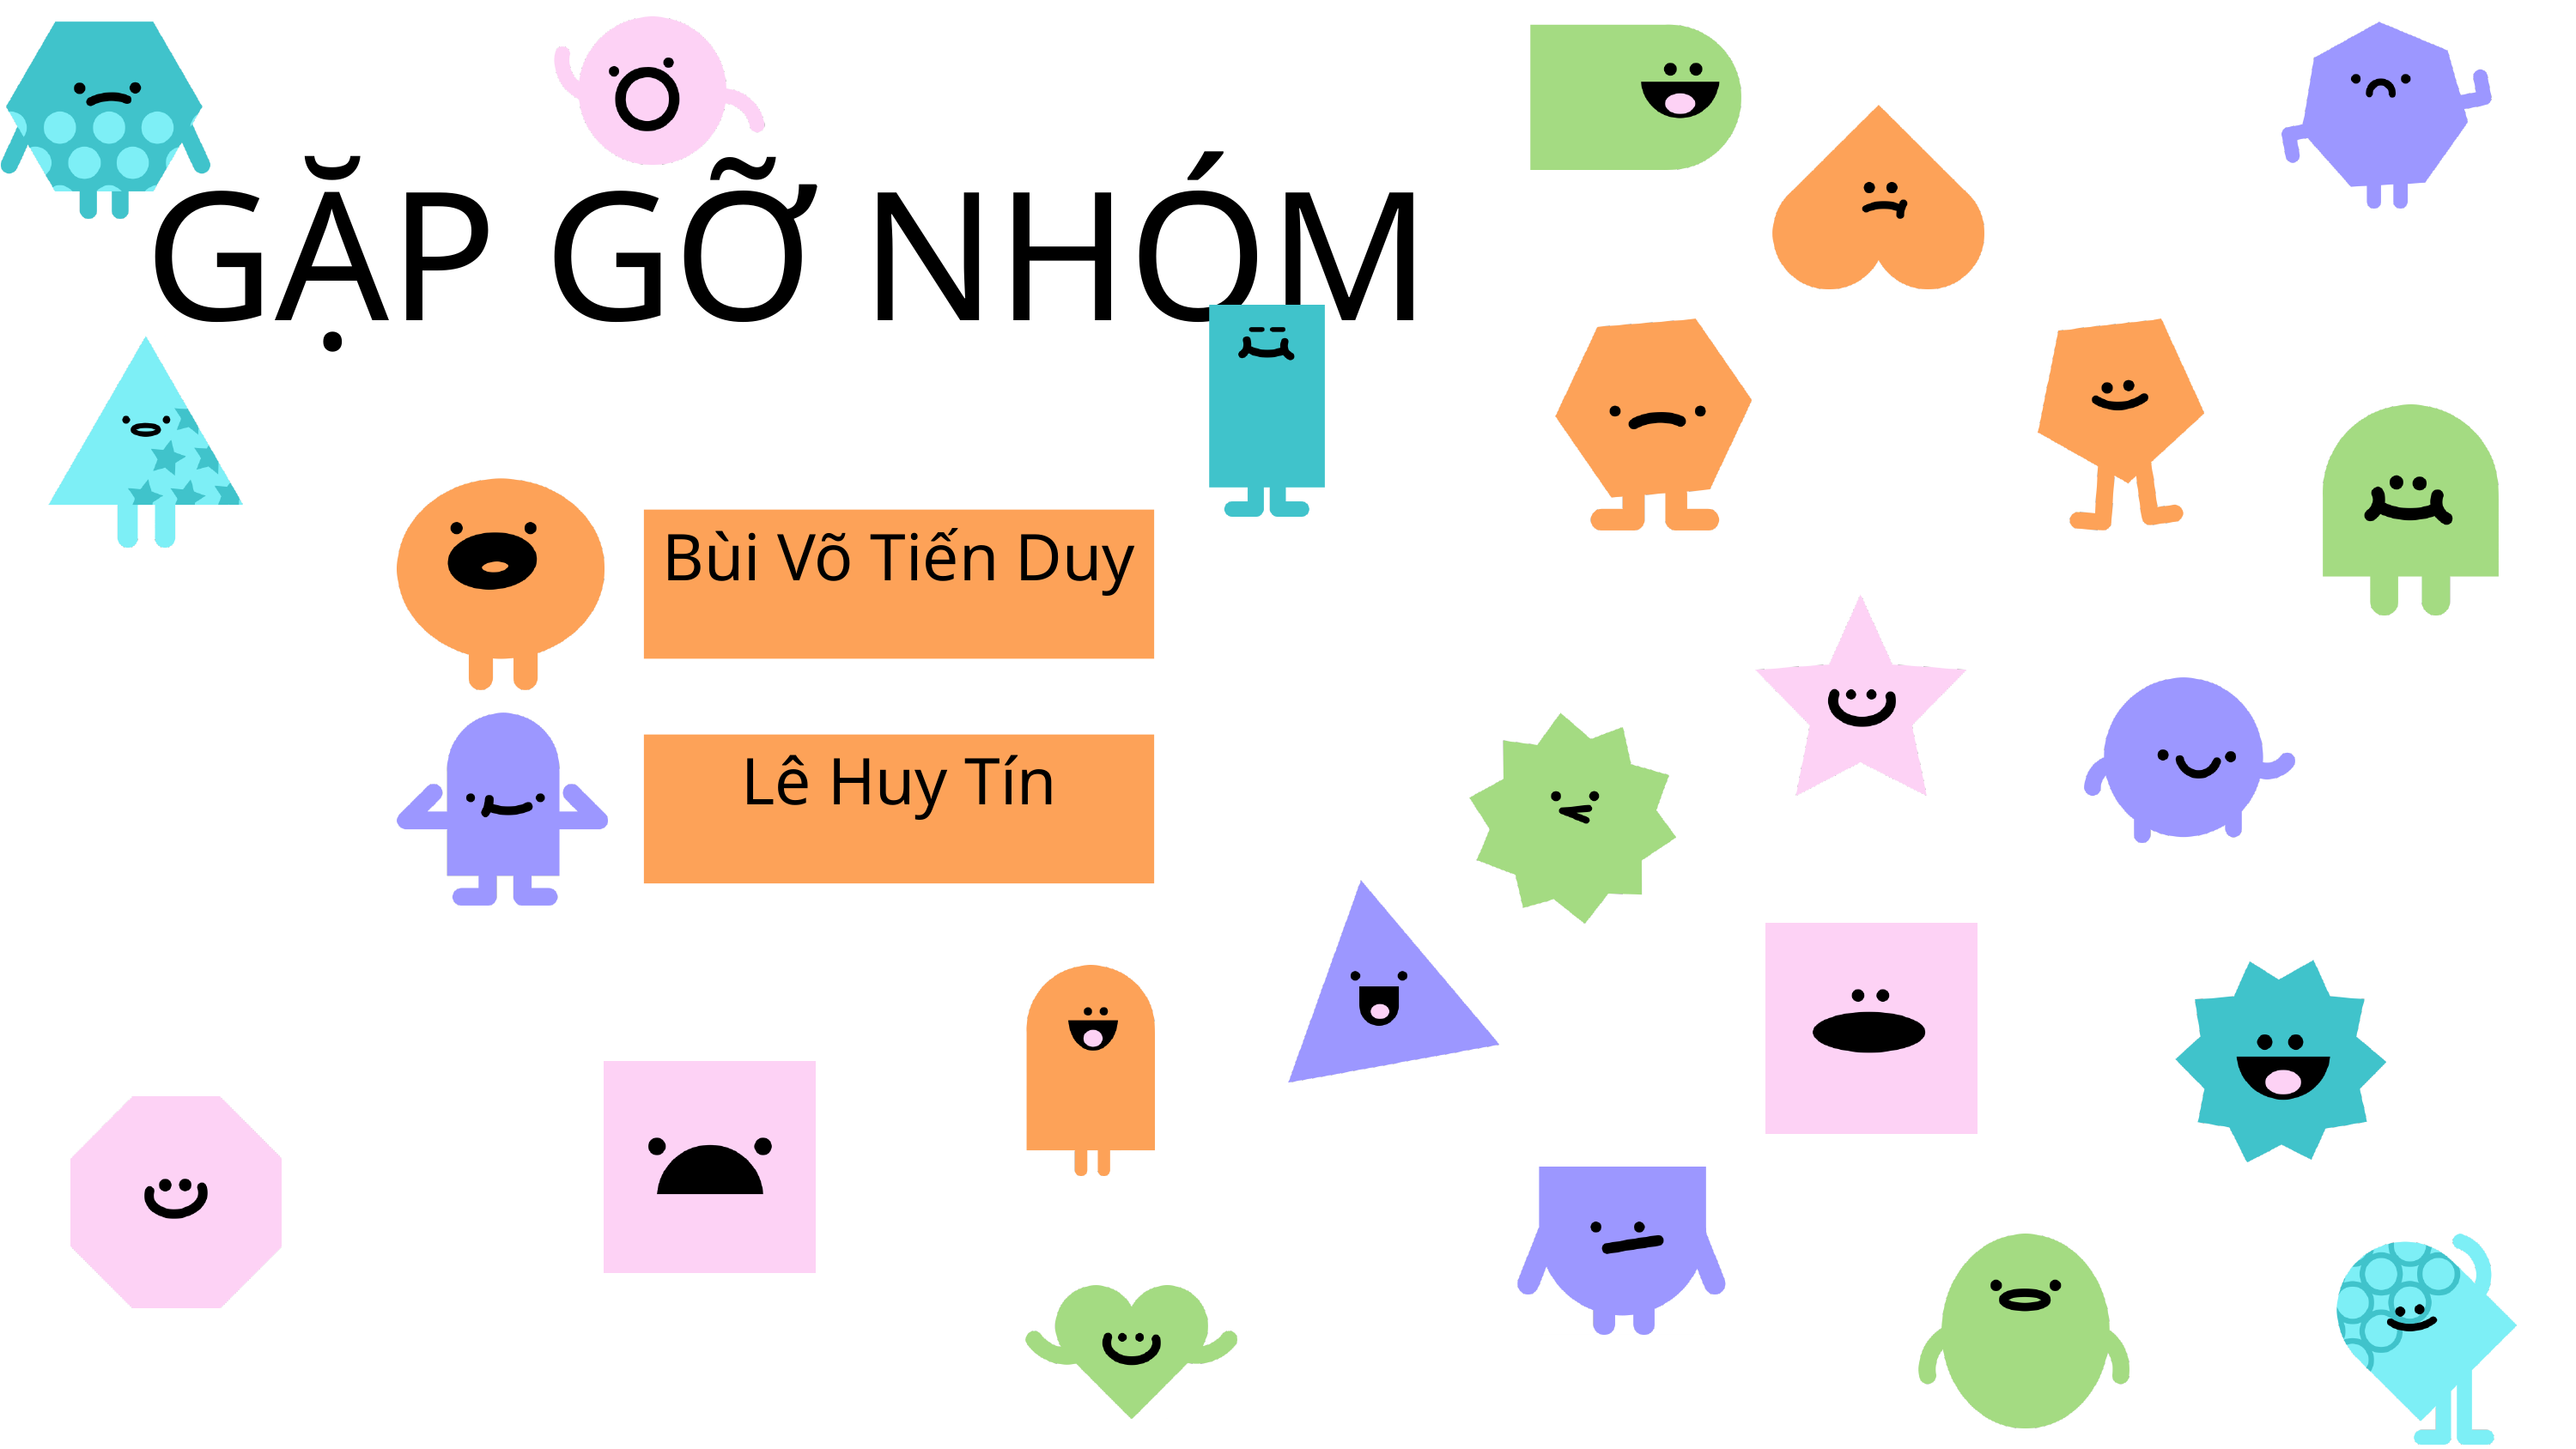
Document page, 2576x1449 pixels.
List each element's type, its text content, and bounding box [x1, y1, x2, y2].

picture [1772, 105, 1984, 290]
picture [0, 21, 211, 219]
picture [1554, 318, 1752, 530]
picture [2336, 1233, 2517, 1445]
picture [397, 478, 605, 690]
picture [1754, 594, 1966, 796]
picture [554, 16, 766, 166]
text_box GẶP GỠ NHÓM [144, 159, 1847, 357]
picture [1529, 22, 1741, 170]
picture [604, 1061, 816, 1273]
picture [2083, 677, 2295, 843]
picture [1209, 305, 1325, 517]
picture [397, 712, 609, 906]
picture [70, 1096, 282, 1308]
picture [1025, 965, 1155, 1176]
picture [1765, 923, 1978, 1135]
picture [2175, 959, 2387, 1162]
picture [48, 336, 244, 548]
text_box Bùi Võ Tiến Duy [643, 509, 1155, 659]
picture [2280, 21, 2492, 209]
picture [1515, 1167, 1727, 1335]
picture [1917, 1233, 2129, 1429]
text_box Lê Huy Tín [643, 734, 1155, 884]
picture [1287, 712, 1676, 1082]
picture [2320, 403, 2499, 615]
picture [2038, 318, 2204, 530]
picture [1025, 1285, 1237, 1419]
